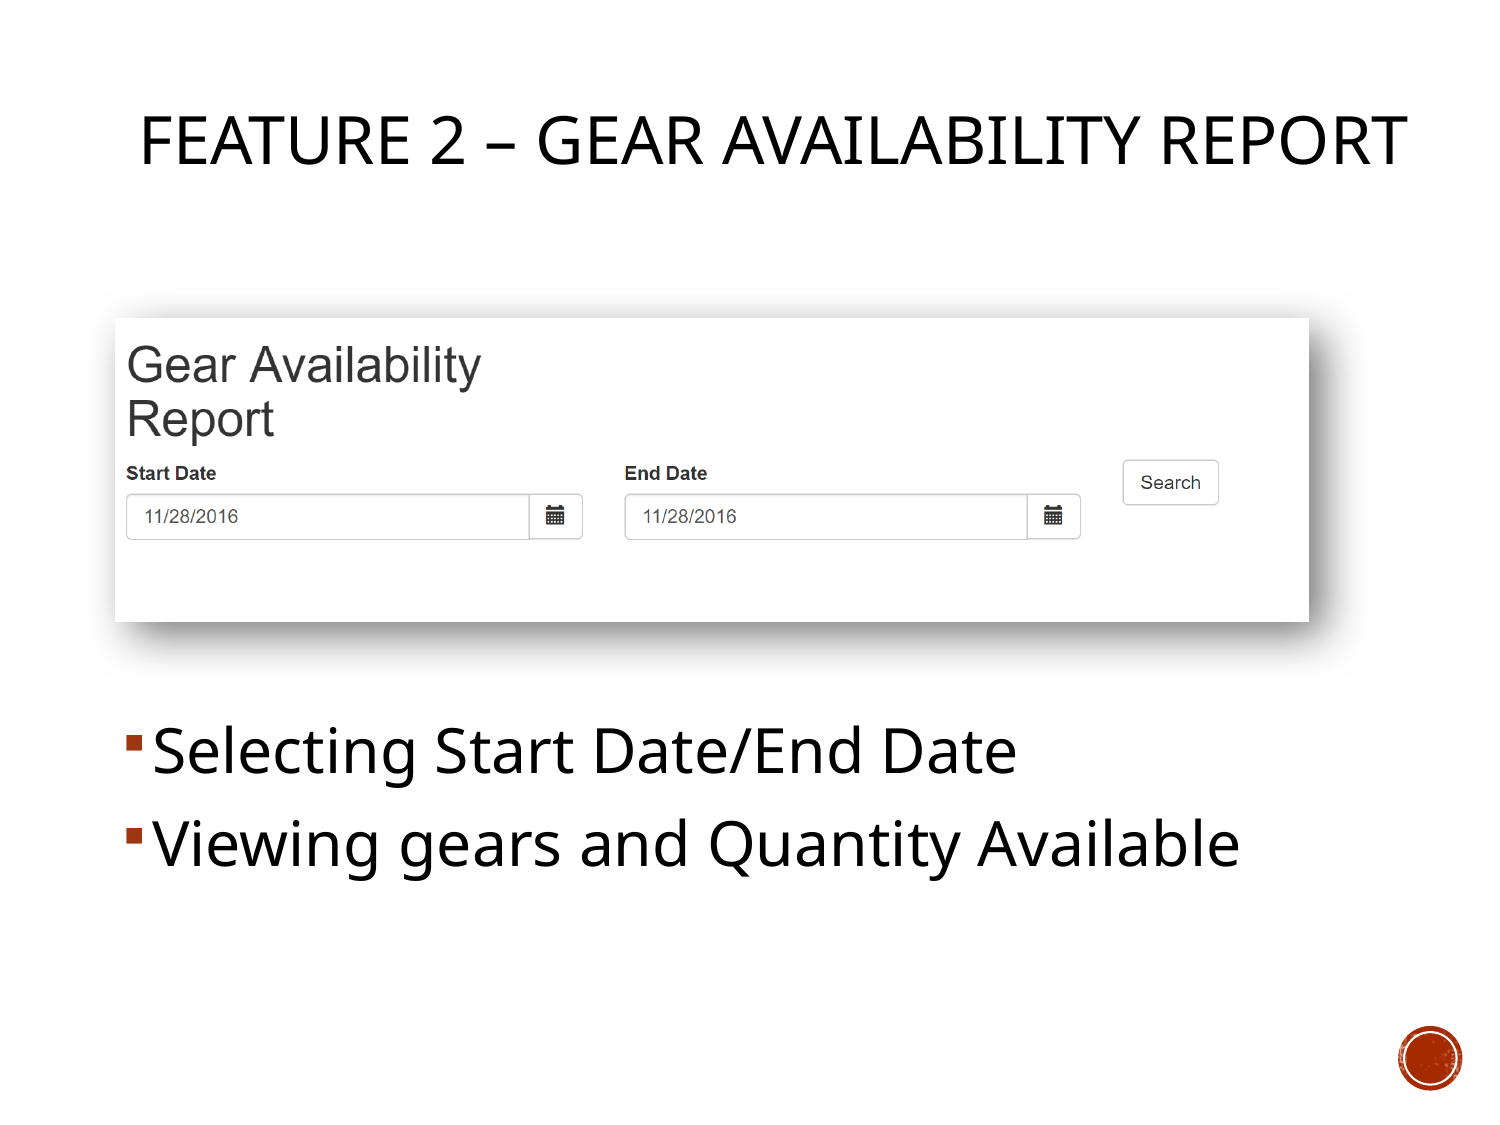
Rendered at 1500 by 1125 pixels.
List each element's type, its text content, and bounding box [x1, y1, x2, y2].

list Selecting Start Date/End Date Viewing gears and Quantity Available [107, 712, 1295, 1075]
picture [115, 318, 1309, 622]
title Feature 2 – Gear Availability Report [0, 49, 1425, 237]
